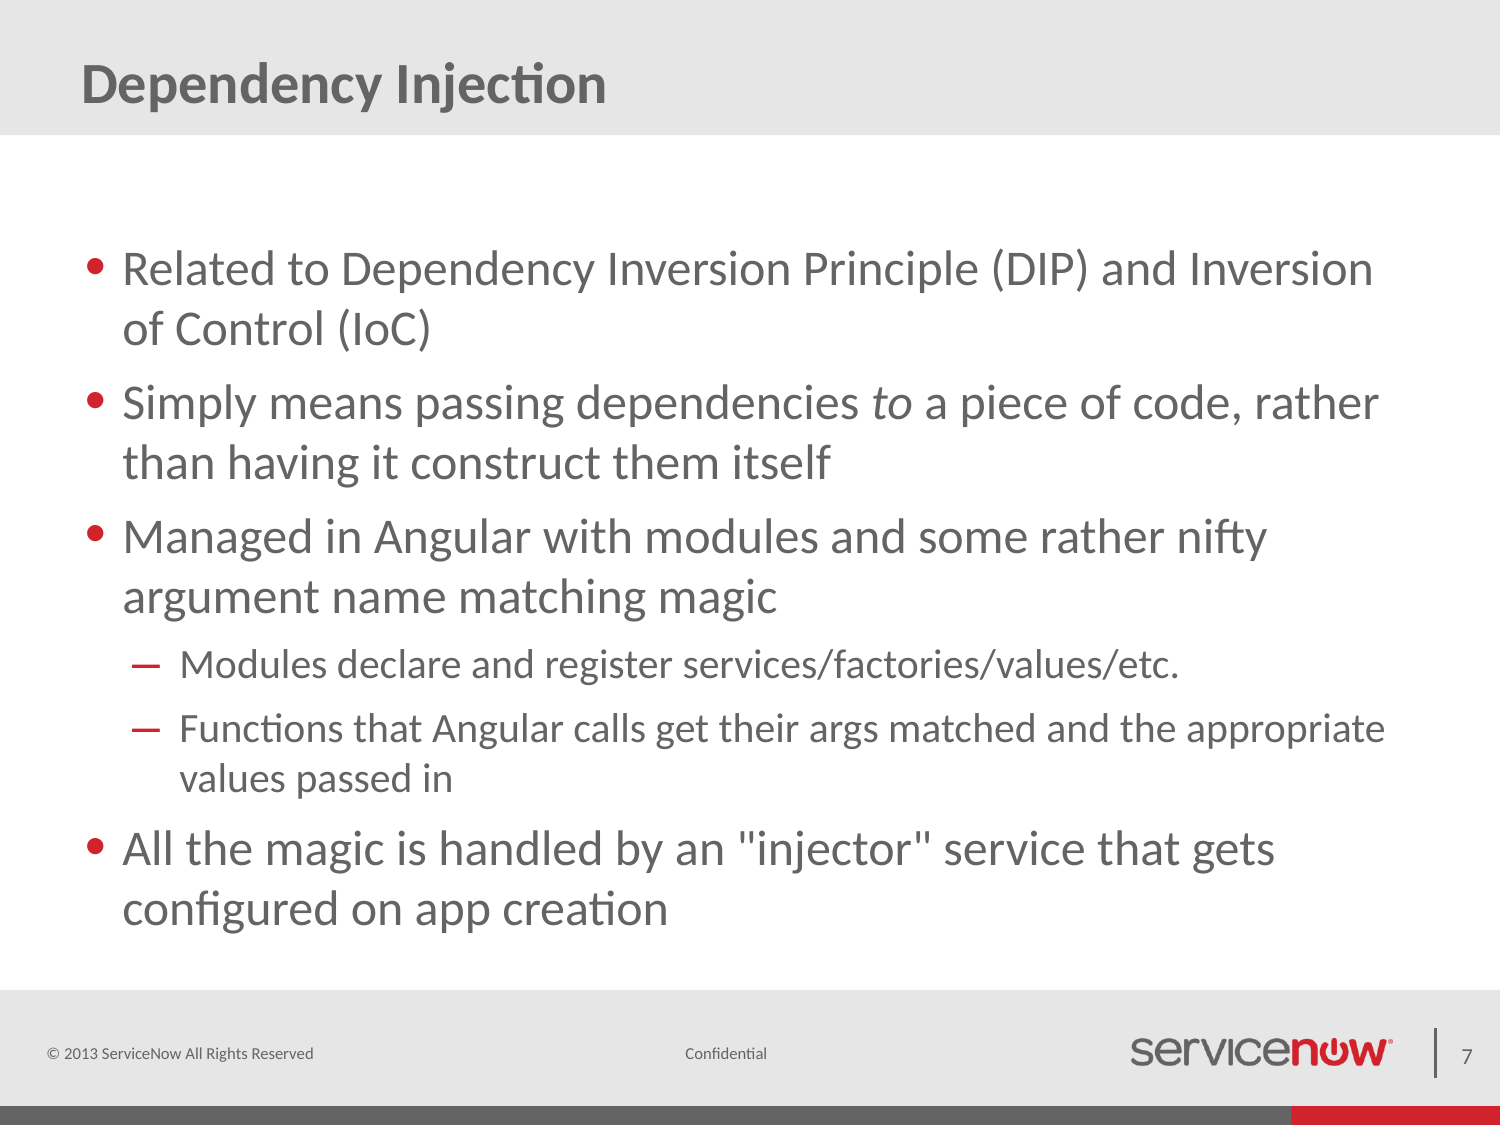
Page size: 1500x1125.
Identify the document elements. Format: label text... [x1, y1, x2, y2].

picture [1129, 1035, 1395, 1068]
title Dependency Injection [66, 0, 1417, 123]
footer © 2013 ServiceNow All Rights Reserved [31, 1022, 507, 1083]
slide_number 7 [1435, 1025, 1500, 1086]
list Related to Dependency Inversion Principle (DIP) and Inversion of Control (IoC) Simply means passing dependencies to a piece of code, rather than having it construct them itself Managed in Angular with modules and some rather nifty argument name matching magic Modules declare and register services/factories/values/etc. Functions that Angular calls get their args matched and the appropriate values passed in All the magic is handled by an "injector" service that gets configured on app creation [70, 227, 1420, 971]
